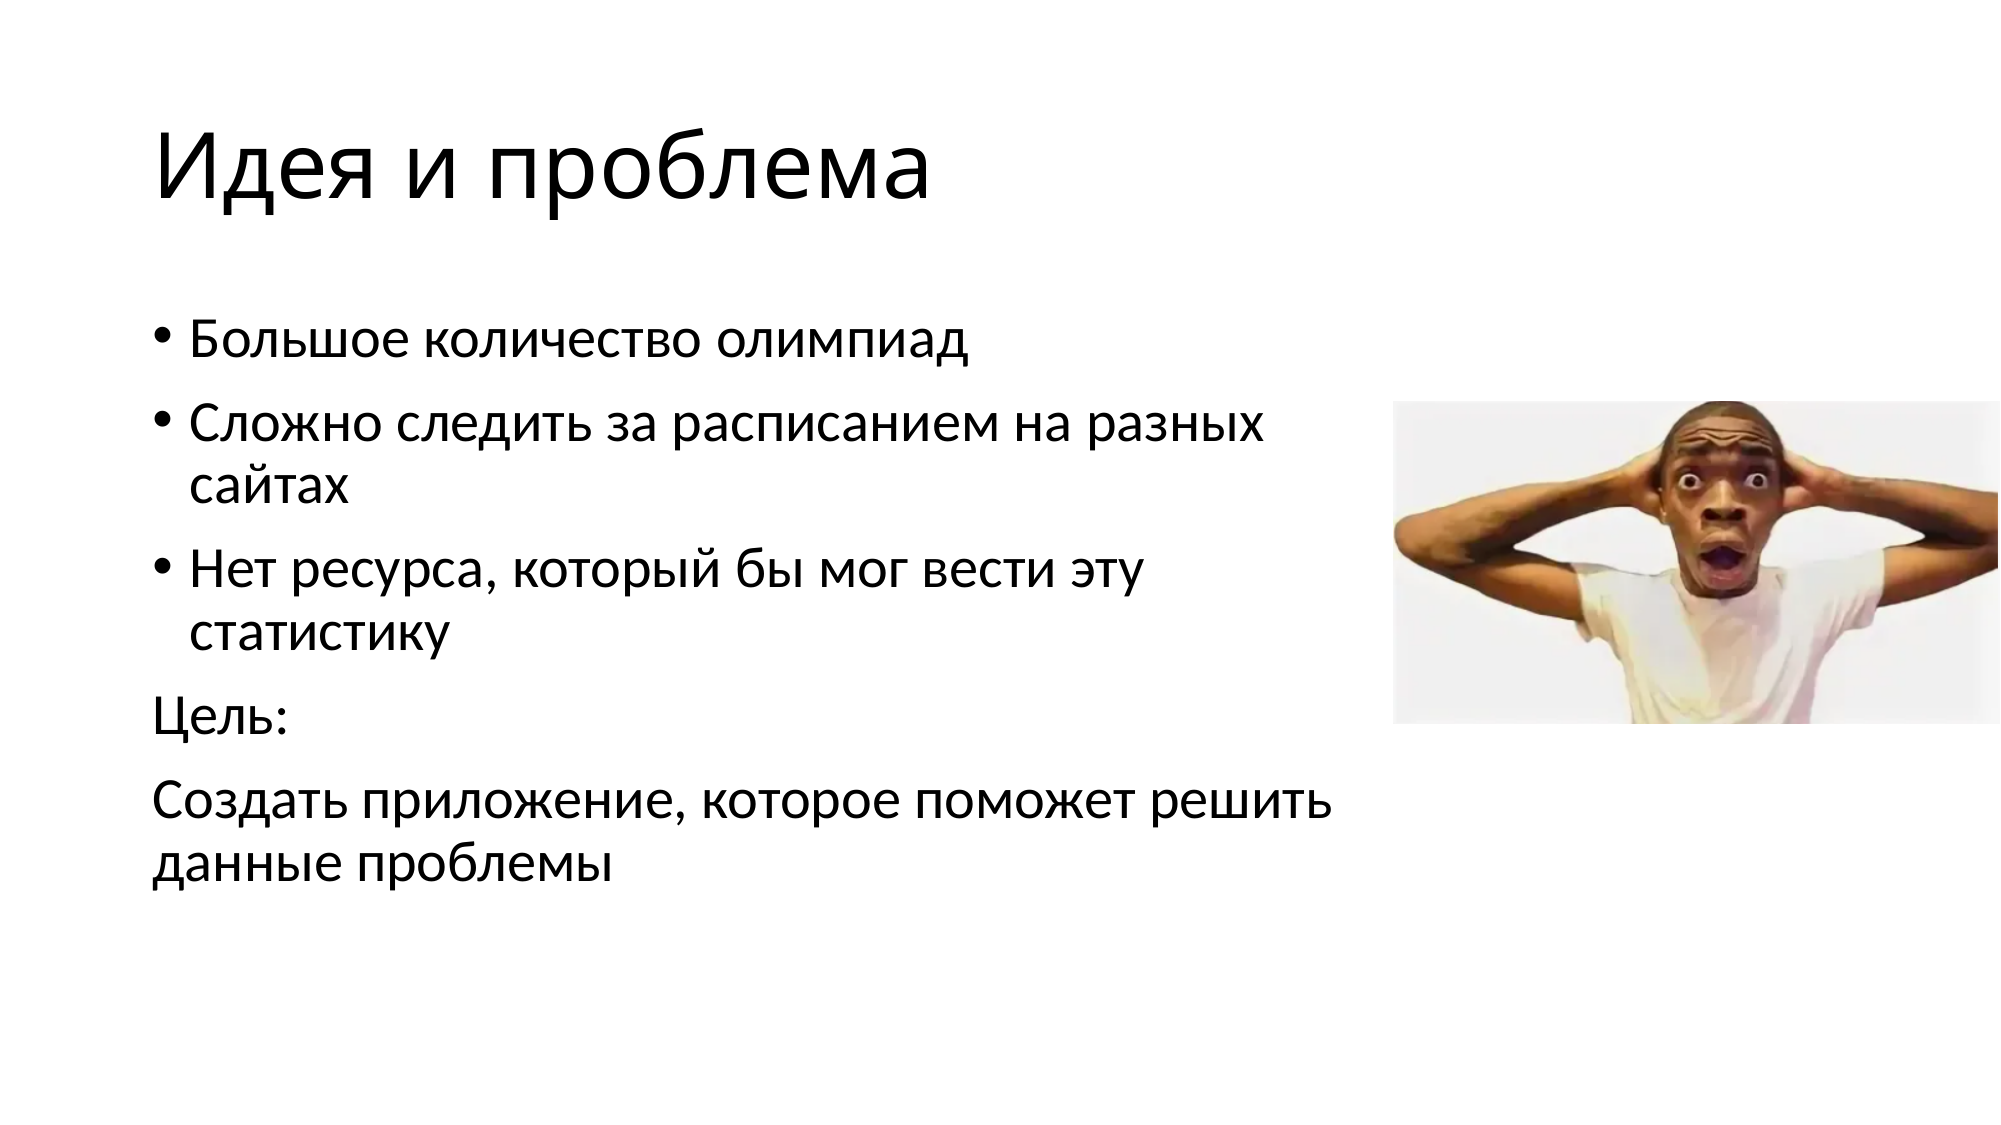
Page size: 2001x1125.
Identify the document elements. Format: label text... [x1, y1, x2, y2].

picture [1393, 401, 2000, 724]
title Идея и проблема [137, 59, 1863, 278]
list Большое количество олимпиад Сложно следить за расписанием на разных сайтах Нет ресурса, который бы мог вести эту статистику Цель: Создать приложение, которое поможет решить данные проблемы [137, 299, 1369, 1014]
